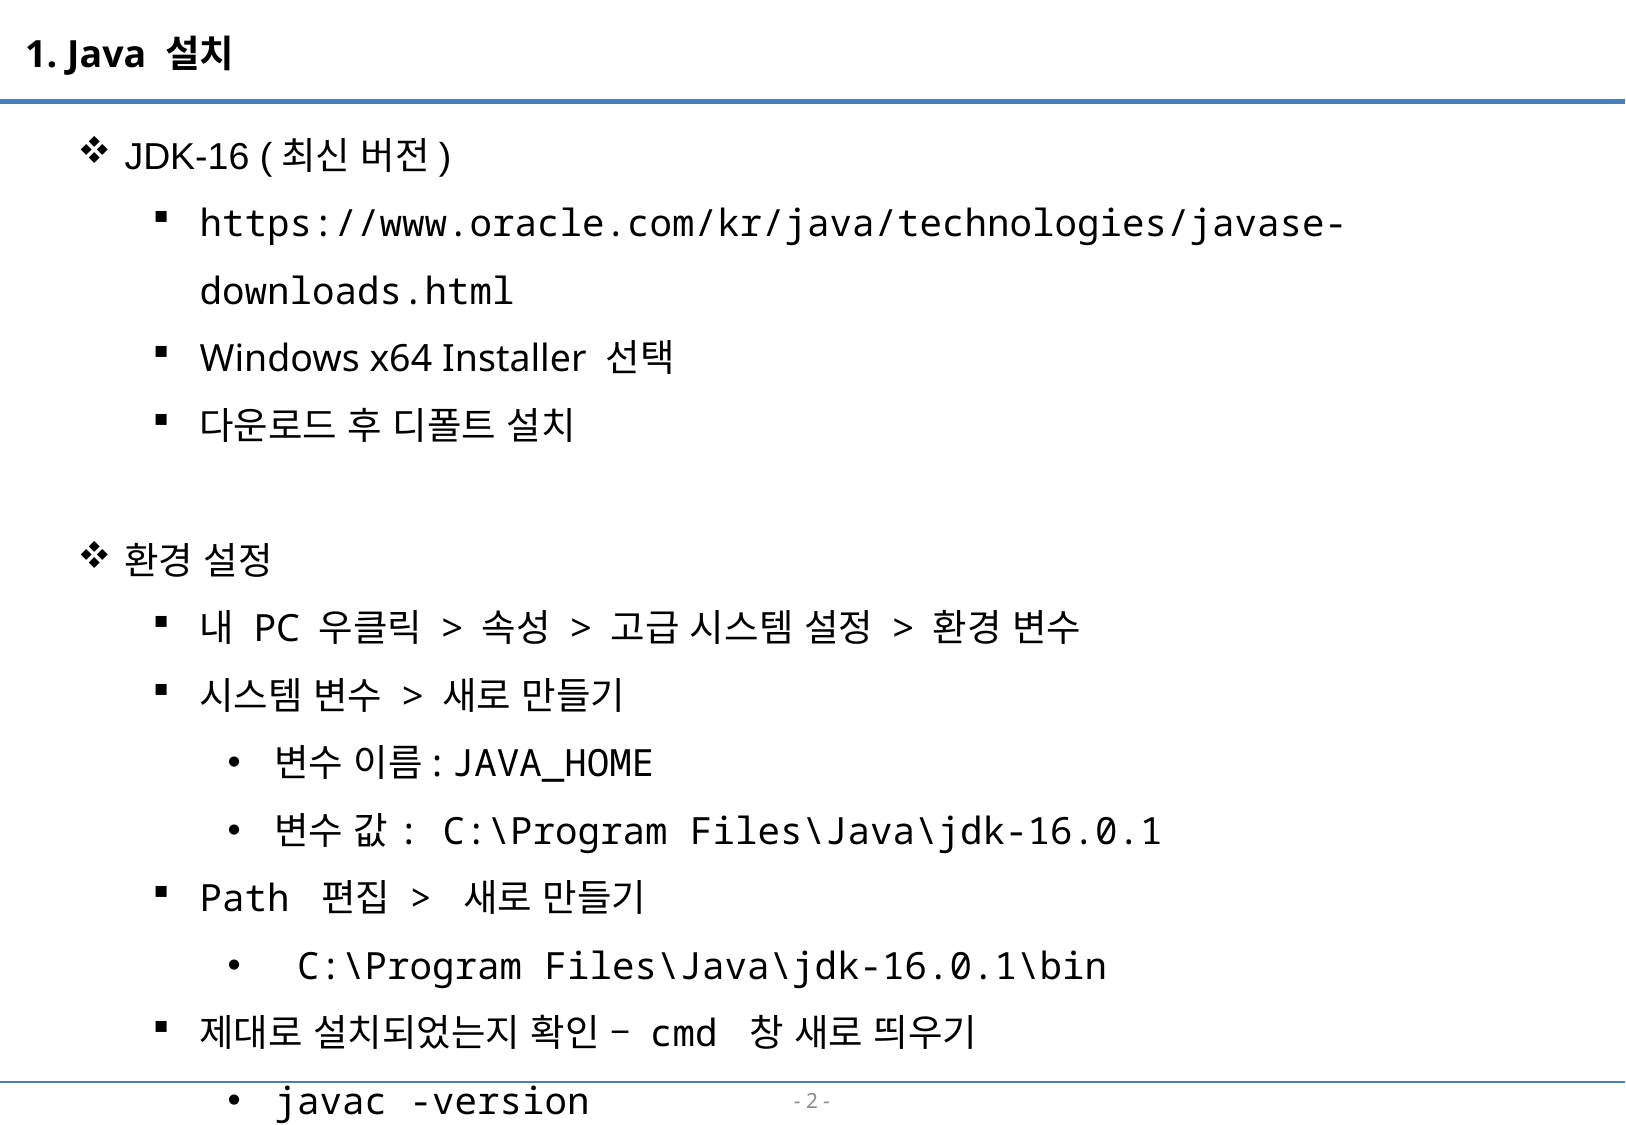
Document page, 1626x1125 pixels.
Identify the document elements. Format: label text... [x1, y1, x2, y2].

text_box JDK-16 (최신 버전) https://www.oracle.com/kr/java/technologies/javase-downloads.html Windows x64 Installer 선택 다운로드 후 디폴트 설치 환경 설정 내 PC 우클릭 > 속성 > 고급 시스템 설정 > 환경 변수 시스템 변수 > 새로 만들기 변수 이름: JAVA_HOME 변수 값: C:\Program Files\Java\jdk-16.0.1 Path 편집 > 새로 만들기 C:\Program Files\Java\jdk-16.0.1\bin 제대로 설치되었는지 확인 – cmd 창 새로 띄우기 javac -version [62, 101, 1498, 1125]
text_box 1. Java 설치 [10, 22, 250, 82]
slide_number - 1 - [622, 1082, 1002, 1122]
